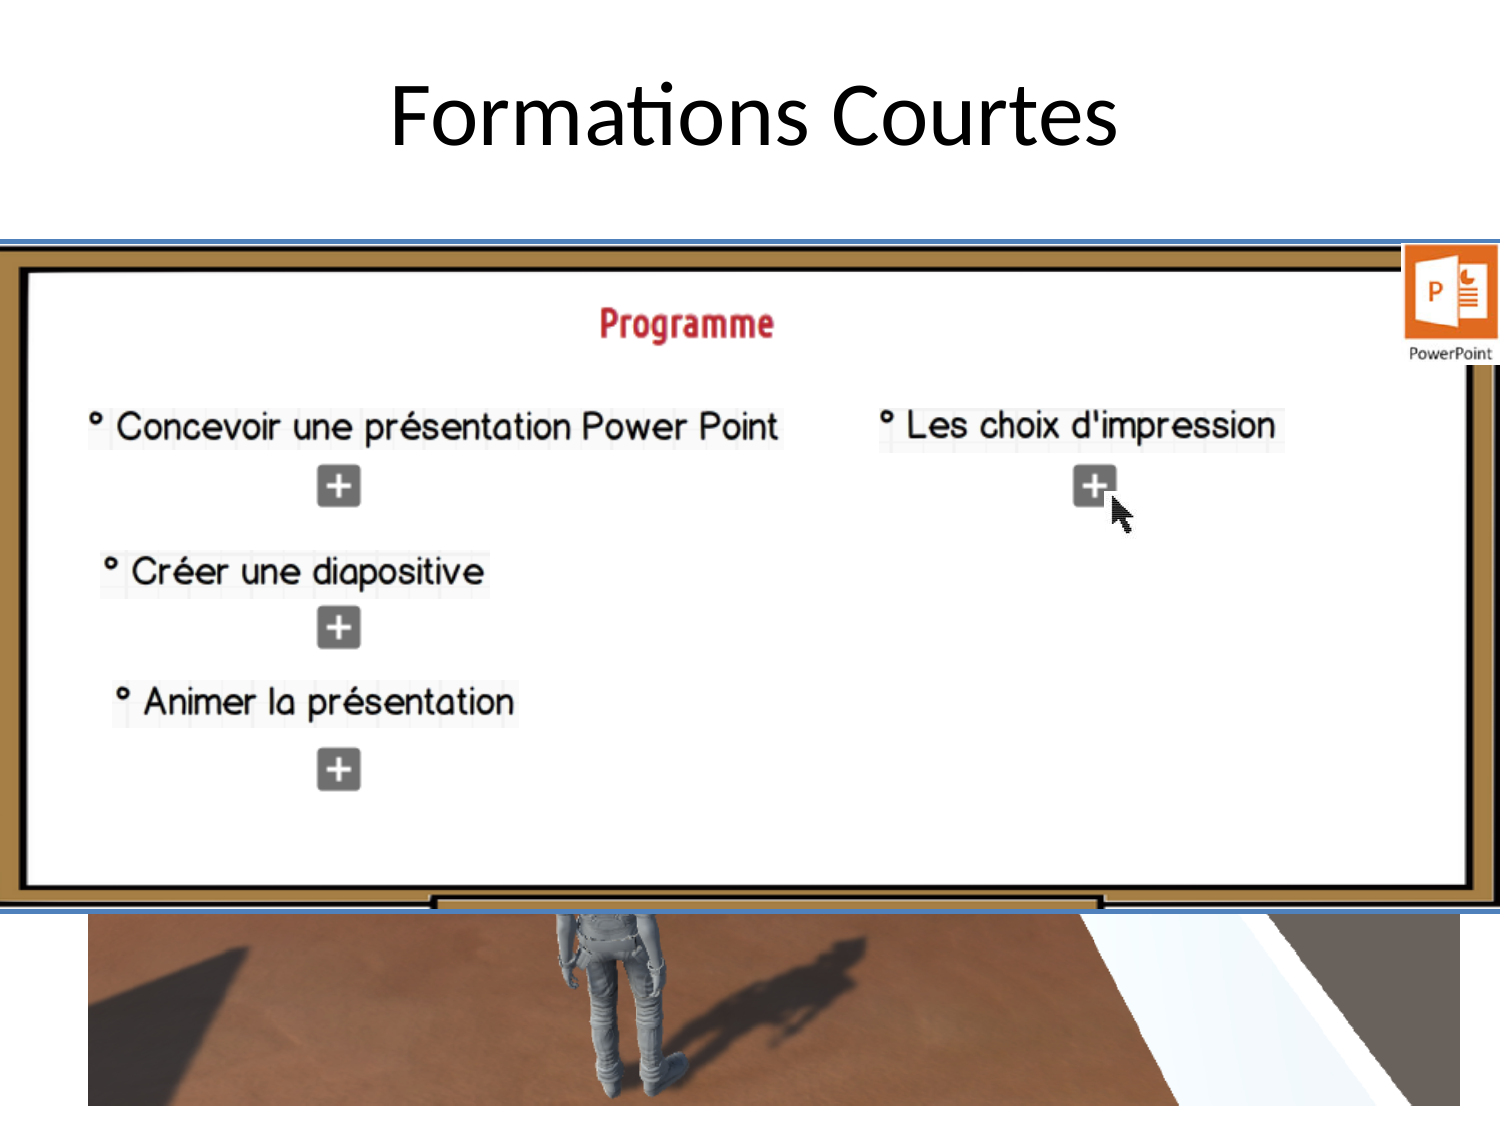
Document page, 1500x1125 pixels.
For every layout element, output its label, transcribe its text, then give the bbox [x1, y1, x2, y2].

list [88, 919, 1460, 1107]
picture [0, 243, 1500, 910]
title Formations Courtes [75, 45, 1436, 173]
